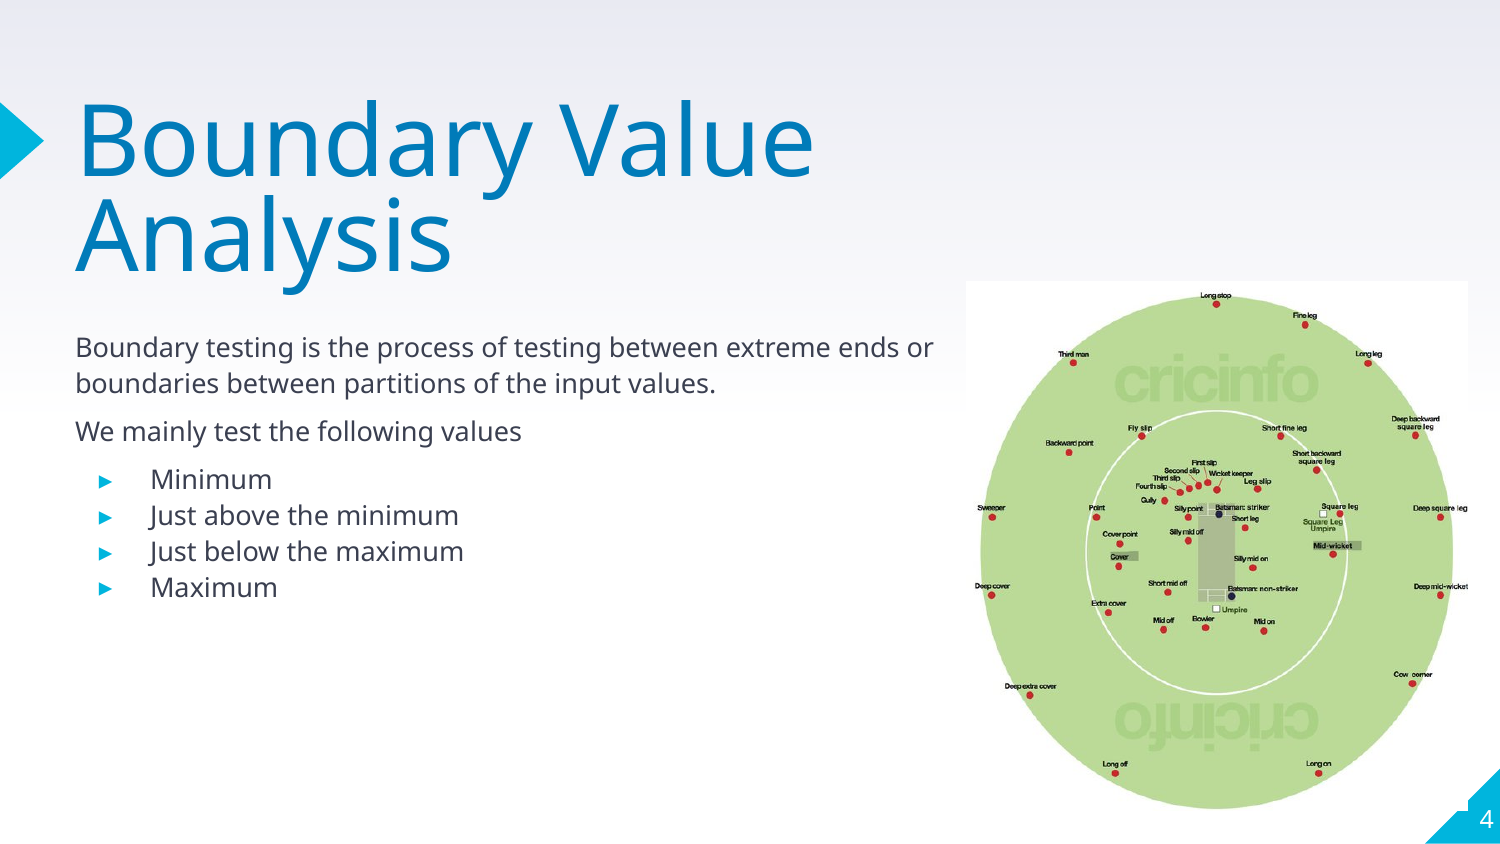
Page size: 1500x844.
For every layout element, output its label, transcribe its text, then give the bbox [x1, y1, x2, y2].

picture [965, 281, 1468, 812]
list Boundary testing is the process of testing between extreme ends or boundaries between partitions of the input values. We mainly test the following values Minimum Just above the minimum Just below the maximum Maximum [75, 327, 960, 761]
slide_number ‹#› [1418, 760, 1494, 838]
title Boundary Value Analysis [75, 99, 1001, 277]
